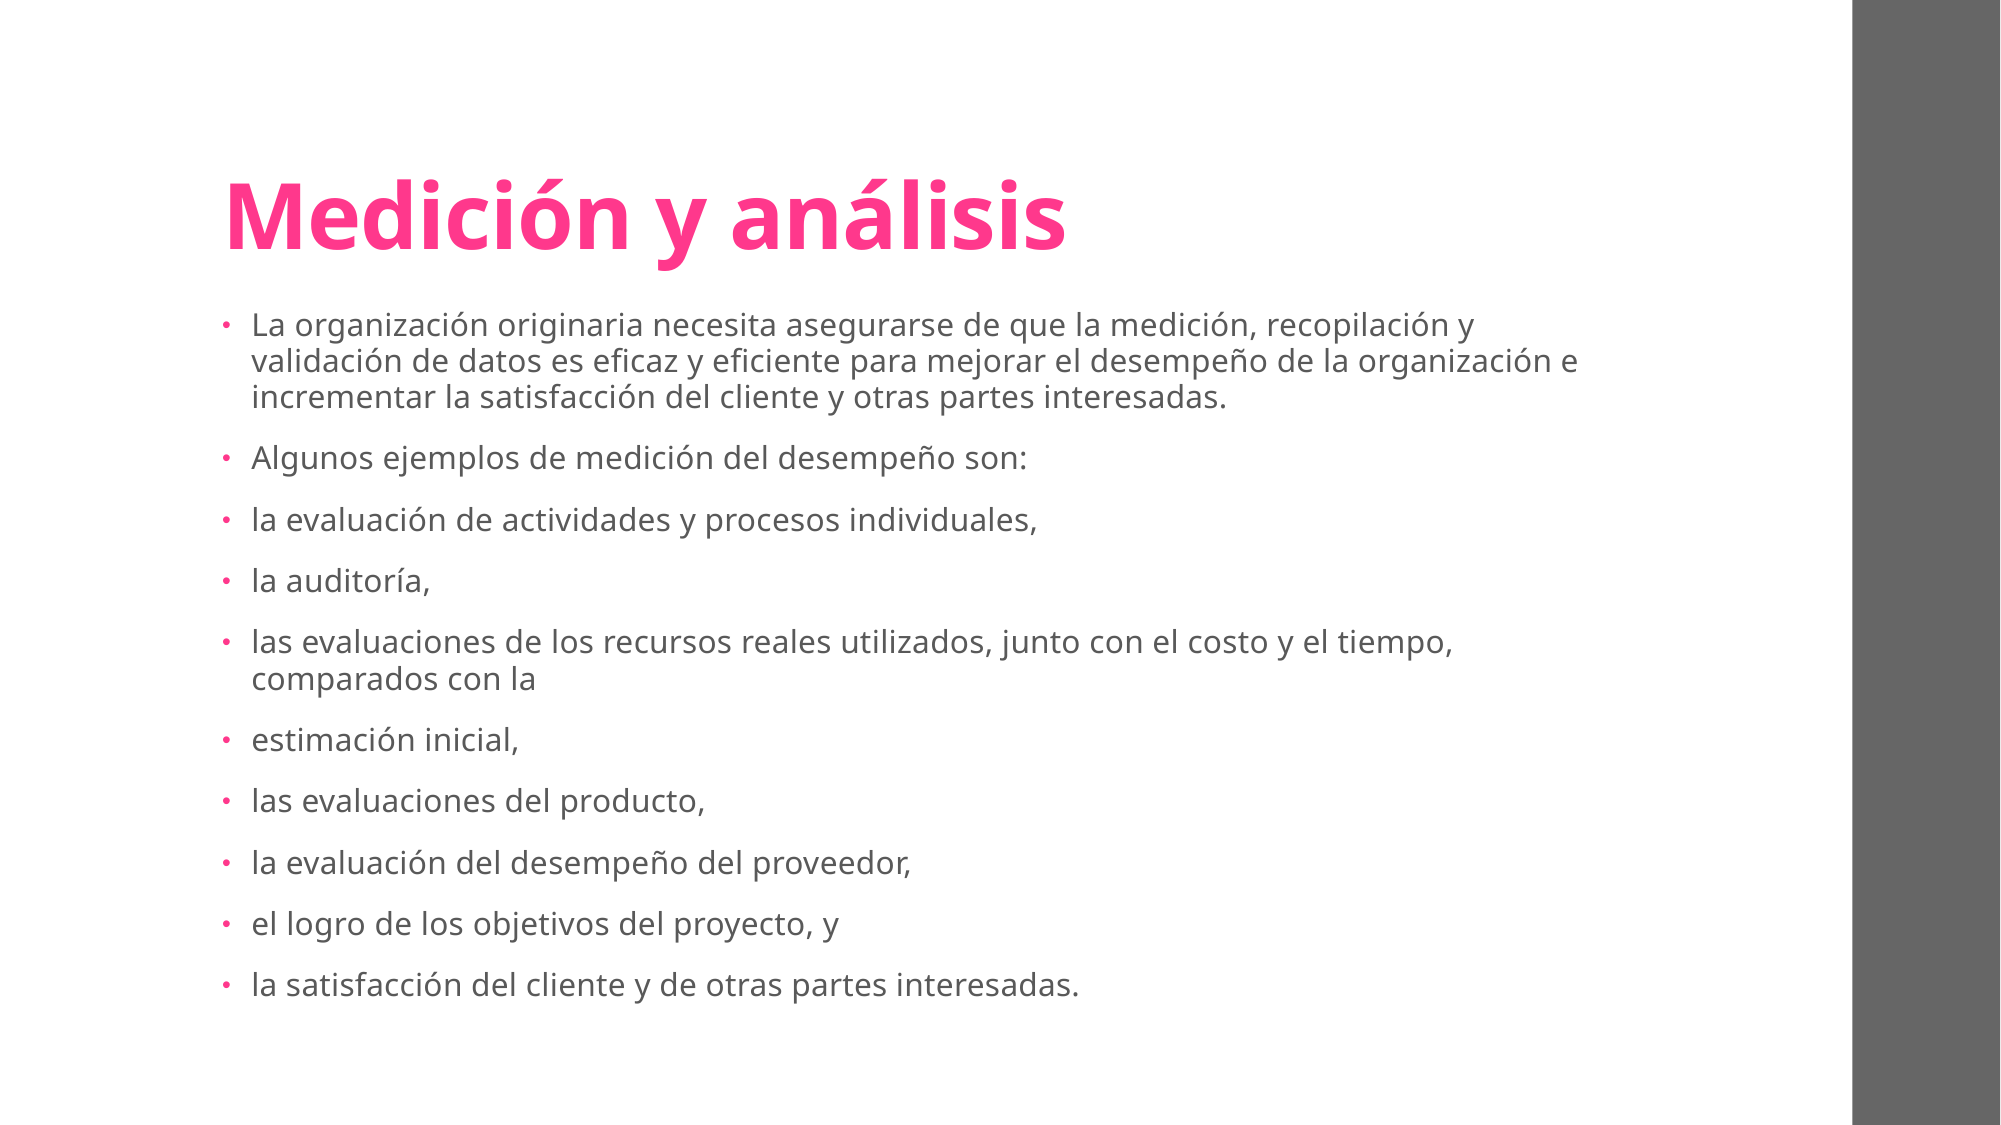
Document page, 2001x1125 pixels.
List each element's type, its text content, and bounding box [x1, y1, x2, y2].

list La organización originaria necesita asegurarse de que la medición, recopilación y validación de datos es eficaz y eficiente para mejorar el desempeño de la organización e incrementar la satisfacción del cliente y otras partes interesadas. Algunos ejemplos de medición del desempeño son: la evaluación de actividades y procesos individuales, la auditoría, las evaluaciones de los recursos reales utilizados, junto con el costo y el tiempo, comparados con la estimación inicial, las evaluaciones del producto, la evaluación del desempeño del proveedor, el logro de los objetivos del proyecto, y la satisfacción del cliente y de otras partes interesadas. [206, 299, 1617, 1014]
title Medición y análisis [206, 43, 1797, 278]
